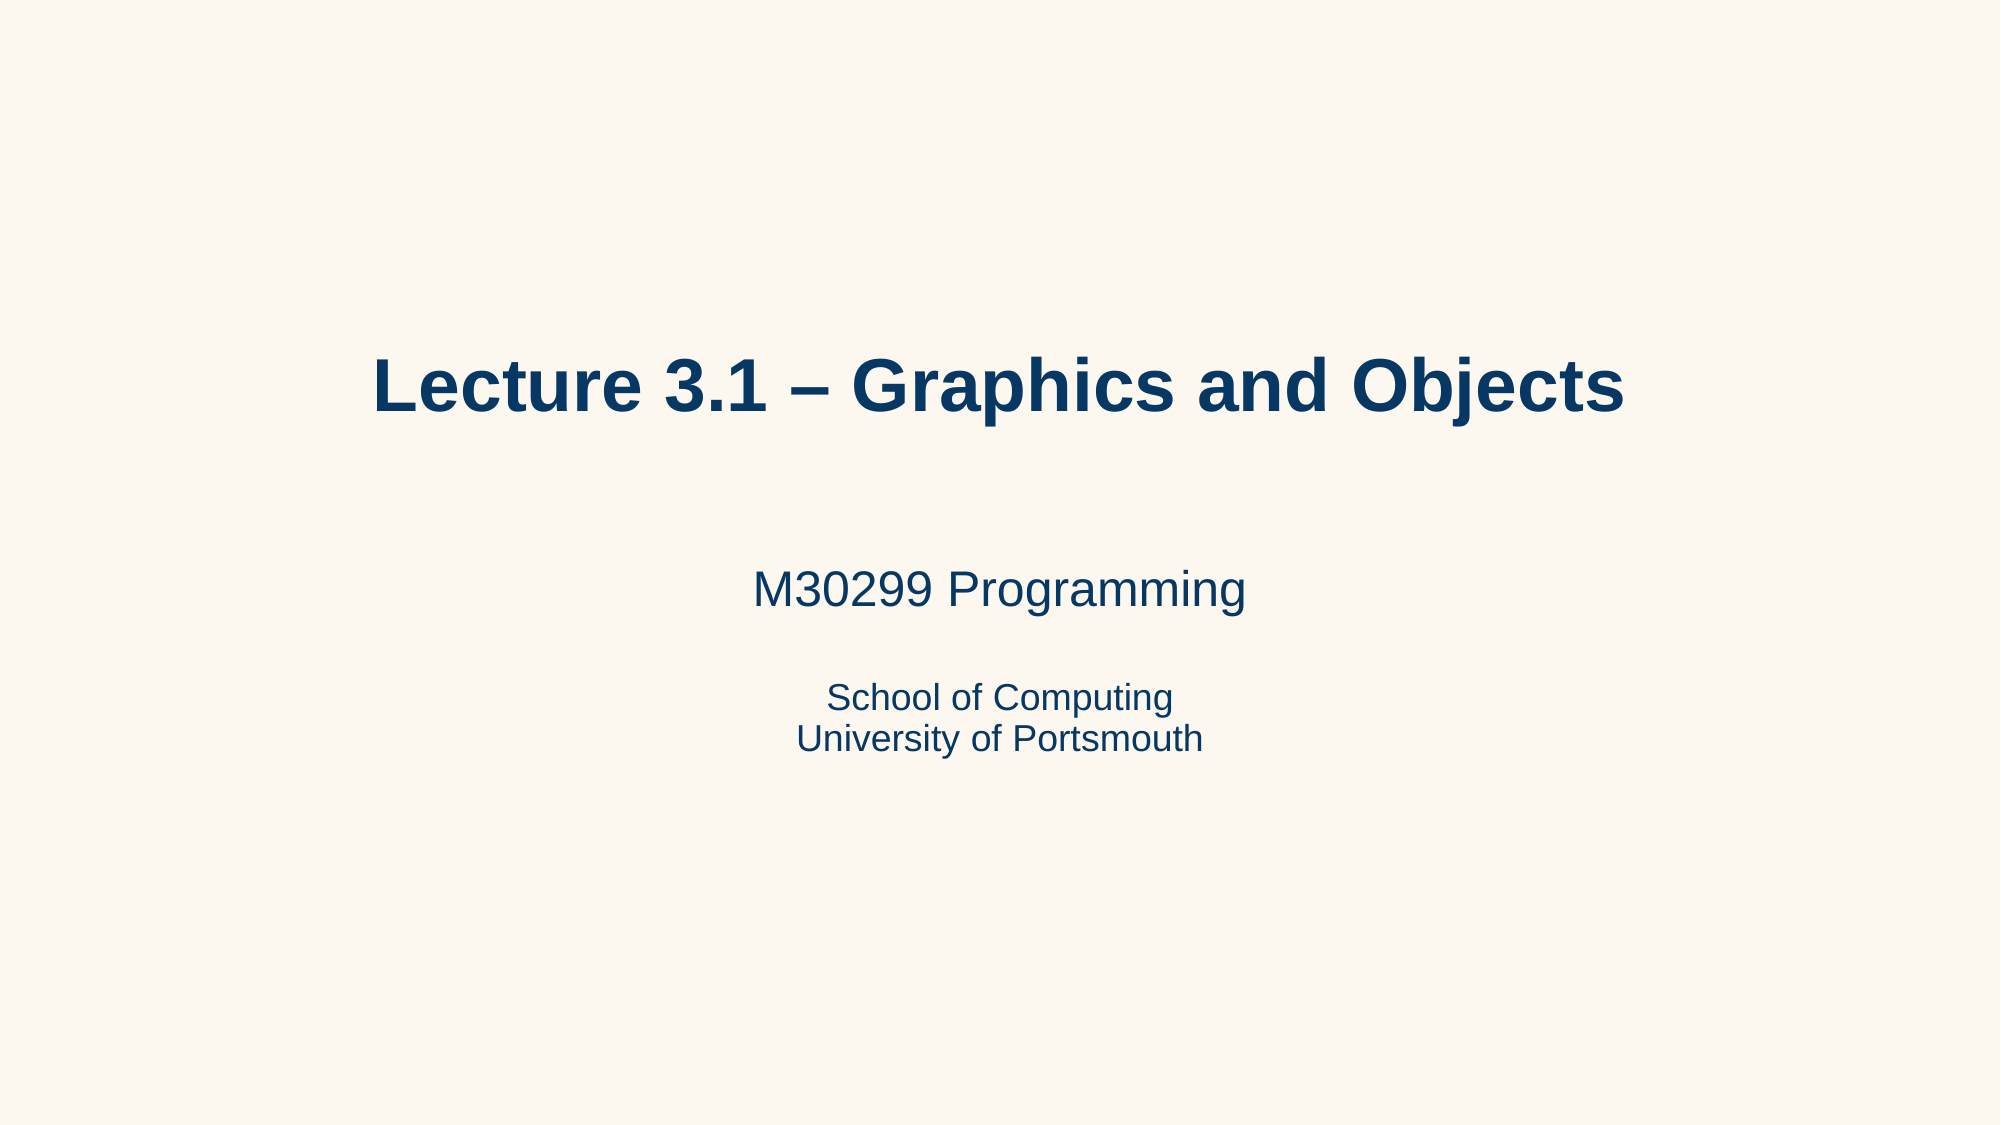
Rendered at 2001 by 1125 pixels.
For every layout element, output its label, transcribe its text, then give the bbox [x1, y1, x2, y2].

title Lecture 3.1 – Graphics and Objects [249, 184, 1750, 436]
subtitle M30299 Programming School of Computing University of Portsmouth [249, 447, 1750, 796]
